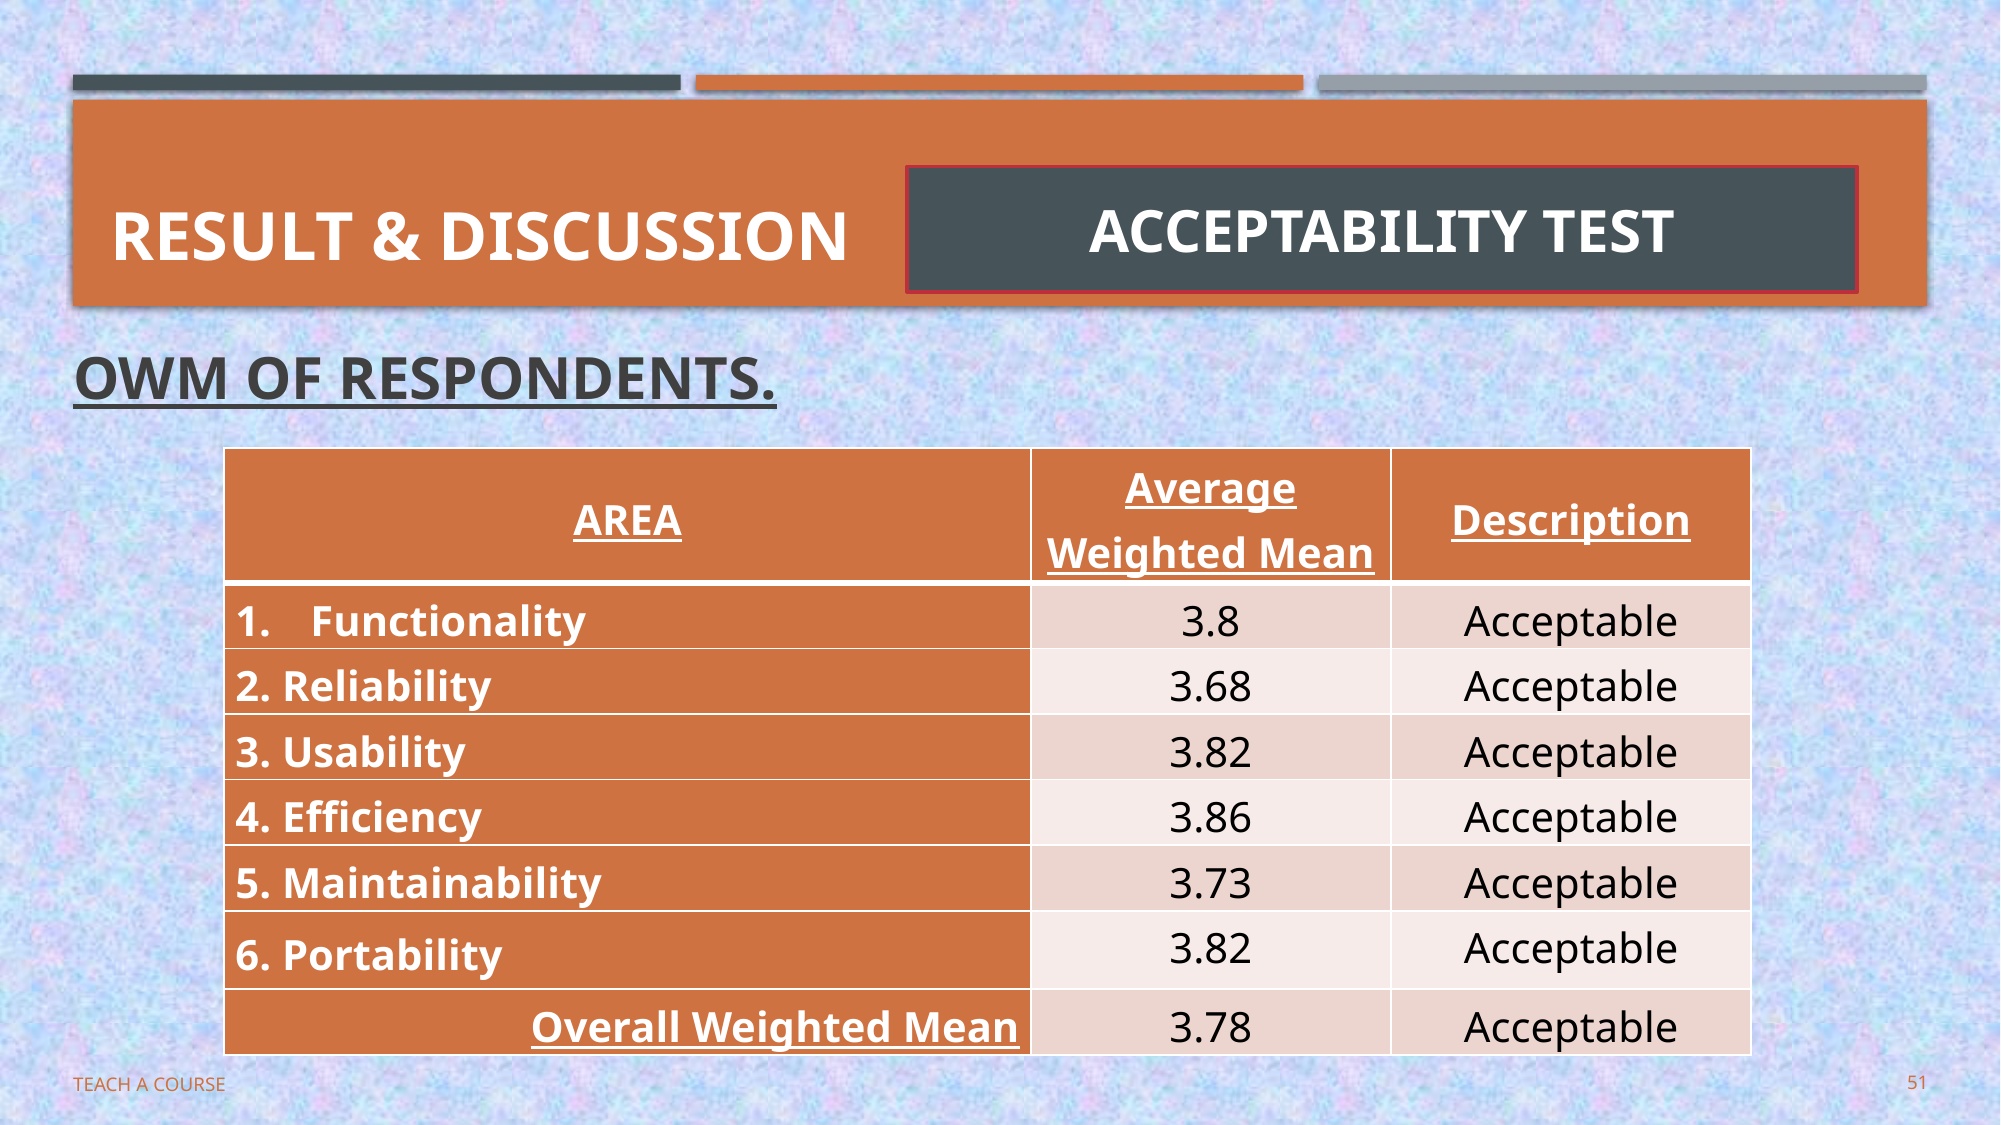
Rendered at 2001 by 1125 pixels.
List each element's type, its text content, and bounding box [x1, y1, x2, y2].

title RESULT & DISCUSSION [95, 119, 1905, 282]
table_cell 3.78 [1032, 990, 1390, 1054]
table_cell 4. Efficiency [225, 780, 1030, 844]
table_cell Acceptable [1392, 780, 1750, 844]
table_header Average Weighted Mean [1032, 449, 1390, 580]
table_cell 3.73 [1032, 846, 1390, 910]
table_cell Acceptable [1392, 990, 1750, 1054]
table_cell Acceptable [1392, 715, 1750, 779]
slide_number 51 [1770, 1053, 1944, 1114]
table_cell 3. Usability [225, 715, 1030, 779]
footer Teach a Course [58, 1053, 1177, 1114]
text_box ACCEPTABILITY TEST [905, 165, 1859, 294]
table_cell 5. Maintainability [225, 846, 1030, 910]
table_cell Functionality [225, 586, 1030, 648]
table_cell 3.8 [1032, 586, 1390, 648]
text_box OWM OF RESPONDENTS. [58, 305, 1158, 448]
table_header Description [1392, 449, 1750, 580]
table_cell 3.68 [1032, 649, 1390, 713]
table_cell Acceptable [1392, 649, 1750, 713]
table_header AREA [225, 449, 1030, 580]
table_cell 6. Portability [225, 912, 1030, 988]
picture [0, 0, 2001, 1125]
table_cell Acceptable [1392, 912, 1750, 988]
table_cell 3.86 [1032, 780, 1390, 844]
table_cell Overall Weighted Mean [225, 990, 1030, 1054]
table_cell 3.82 [1032, 912, 1390, 988]
table_cell Acceptable [1392, 586, 1750, 648]
table_cell 3.82 [1032, 715, 1390, 779]
table_cell Acceptable [1392, 846, 1750, 910]
table_cell 2. Reliability [225, 649, 1030, 713]
